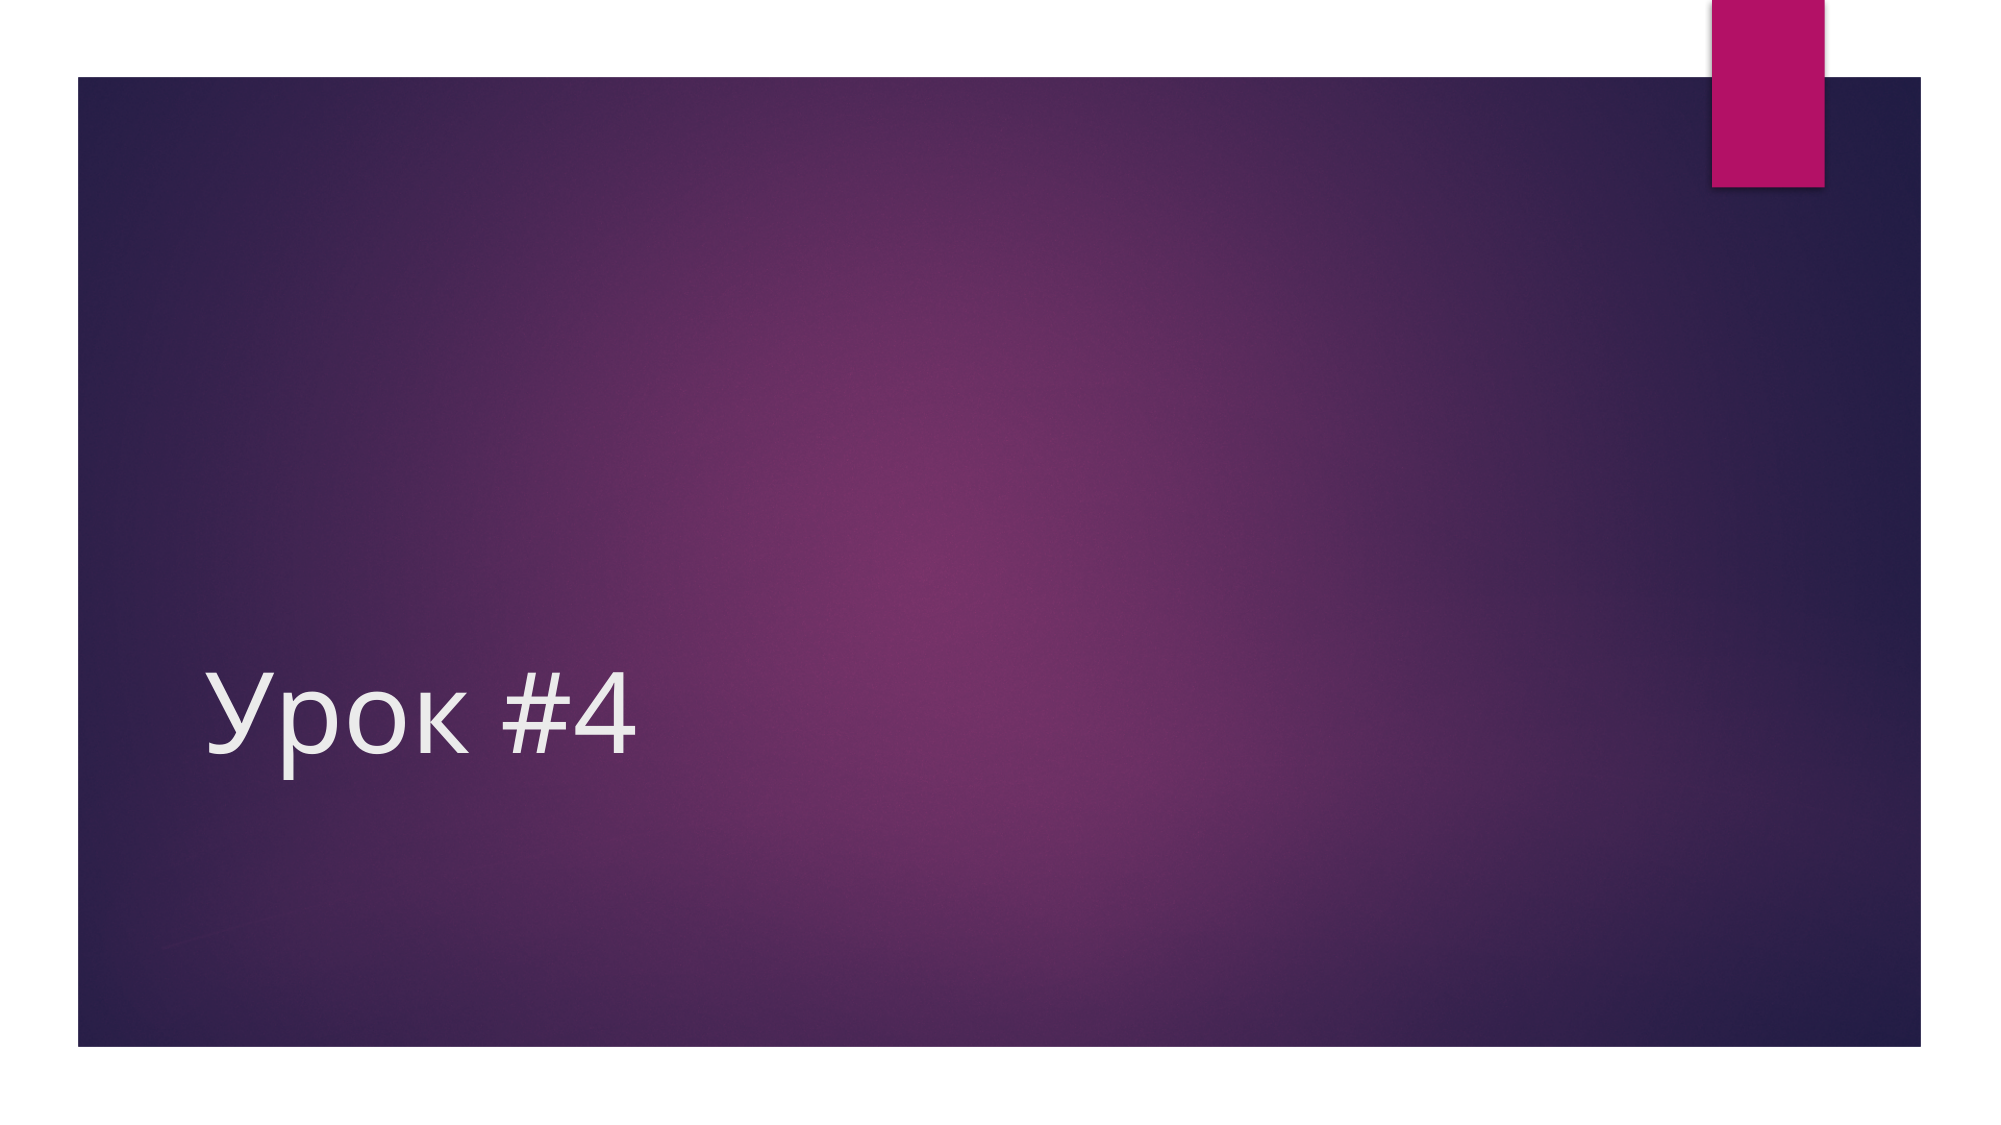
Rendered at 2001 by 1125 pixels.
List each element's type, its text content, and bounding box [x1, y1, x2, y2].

title Урок #4 [189, 344, 1638, 784]
